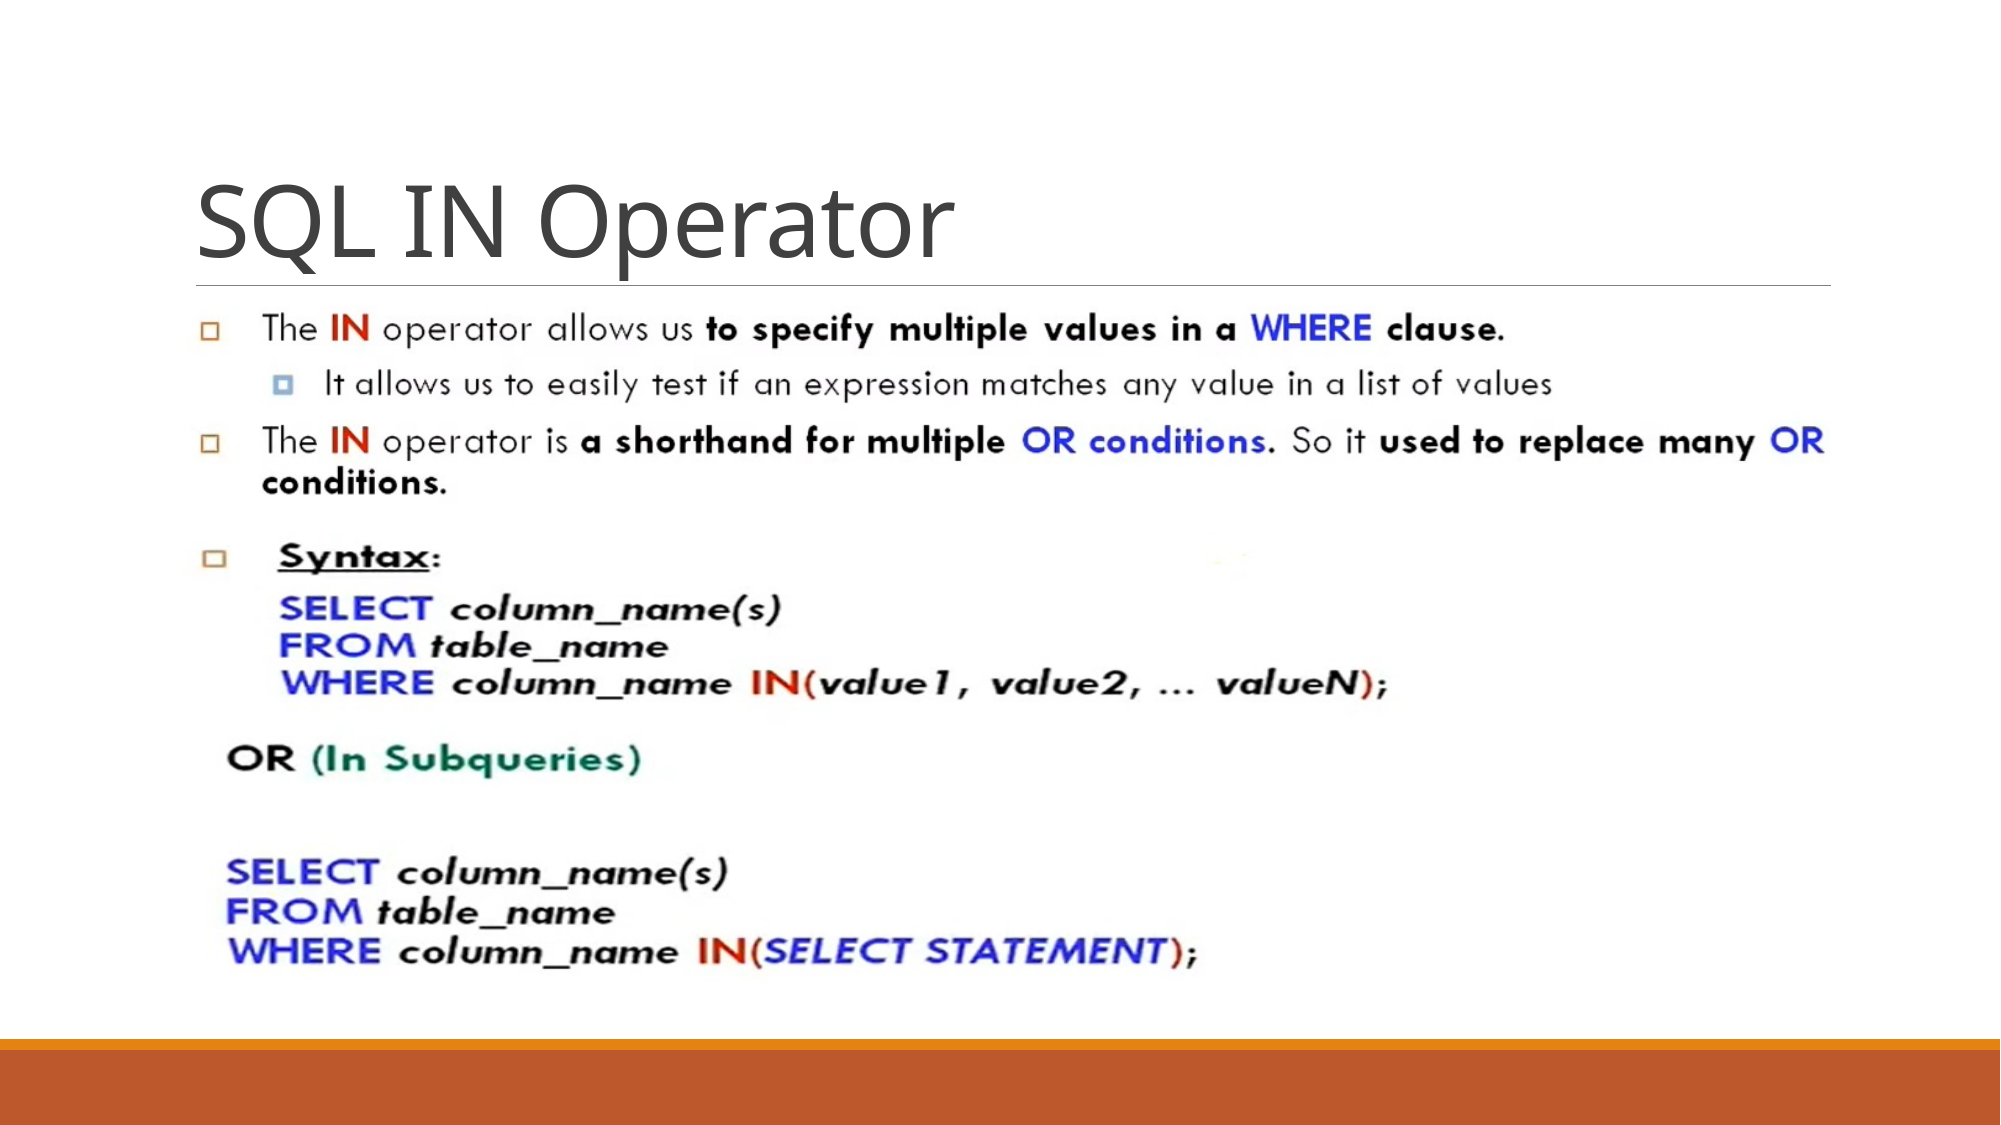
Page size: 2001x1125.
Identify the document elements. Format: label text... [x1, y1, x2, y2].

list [179, 306, 1831, 534]
title SQL IN Operator [180, 47, 1830, 285]
picture [179, 532, 1611, 994]
